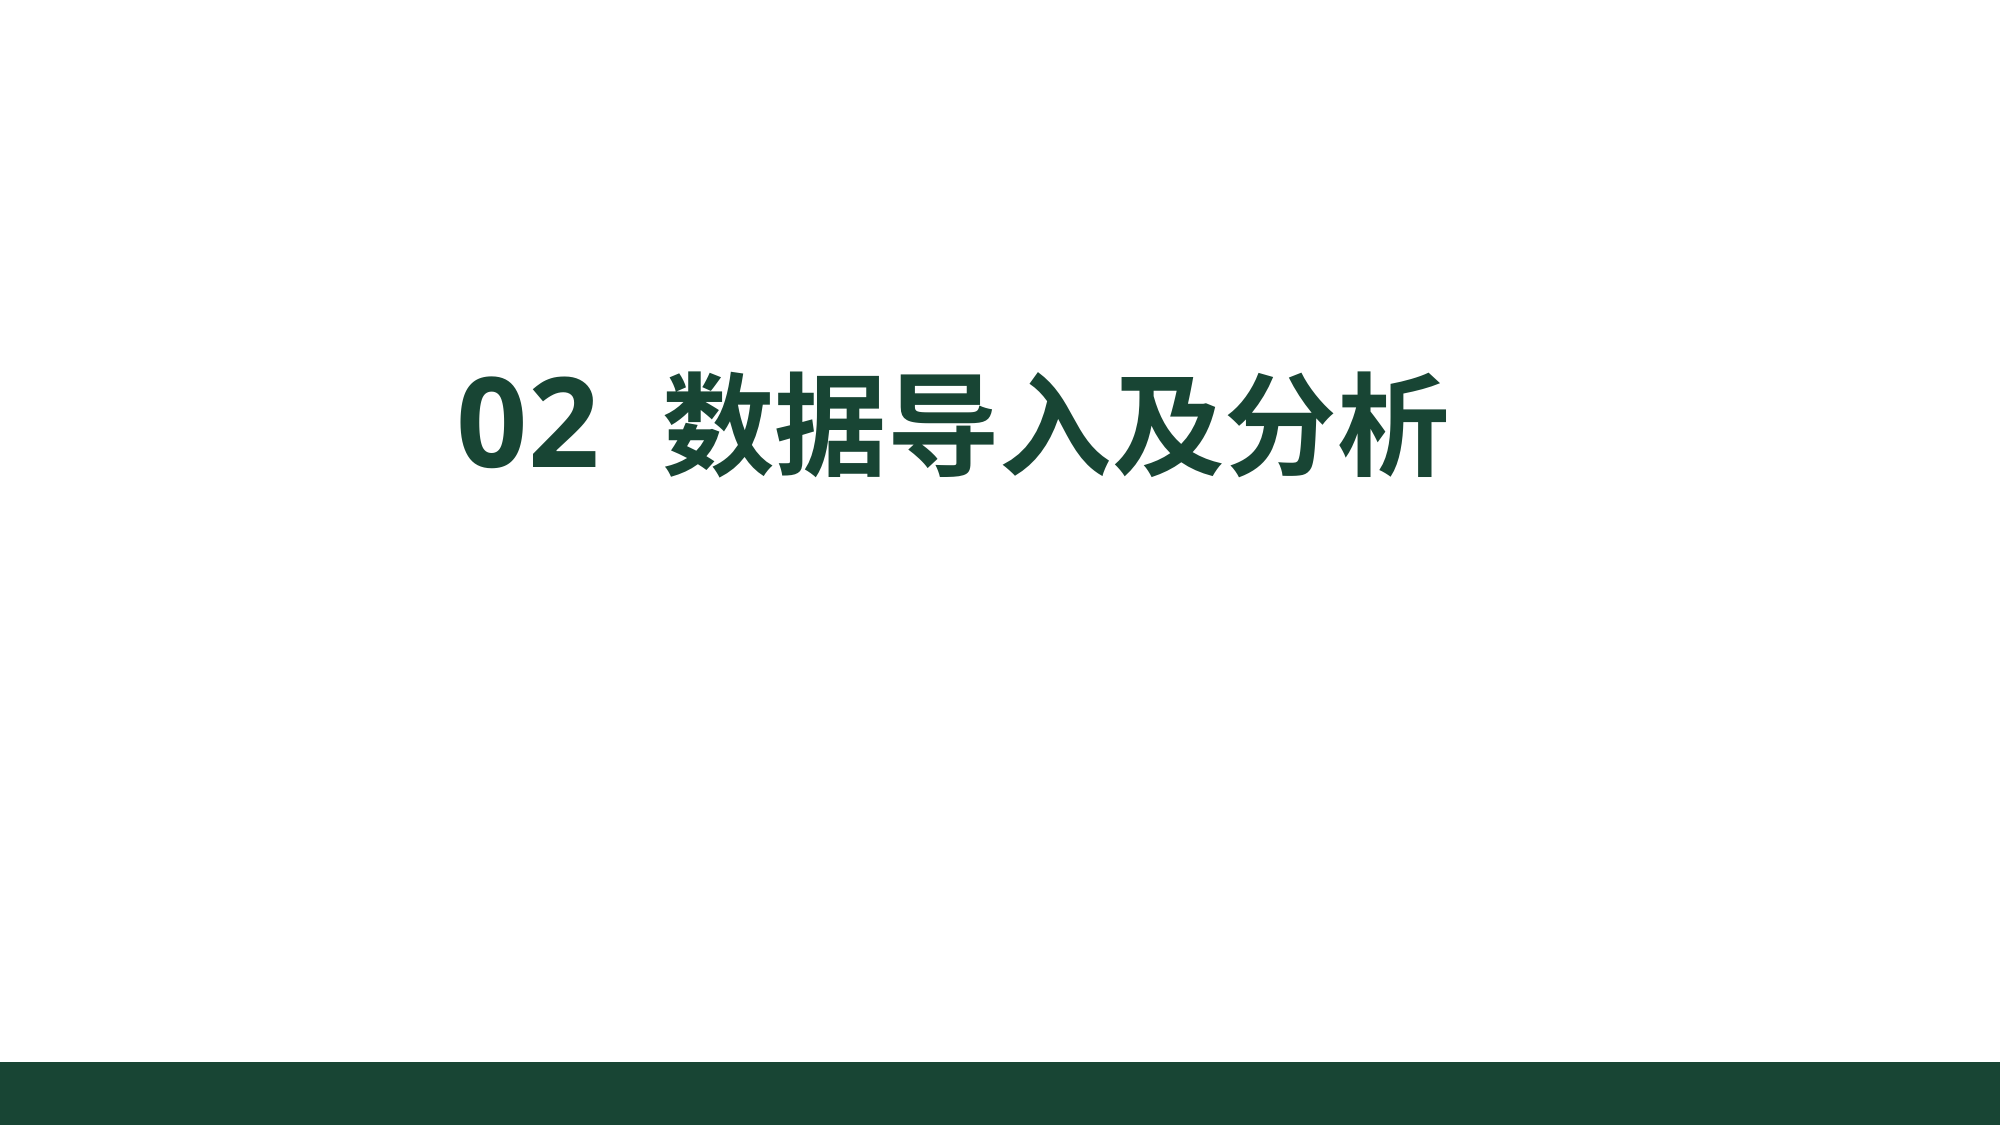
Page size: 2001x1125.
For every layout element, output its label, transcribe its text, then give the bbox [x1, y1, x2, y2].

title 02 数据导入及分析 [203, 230, 1704, 623]
